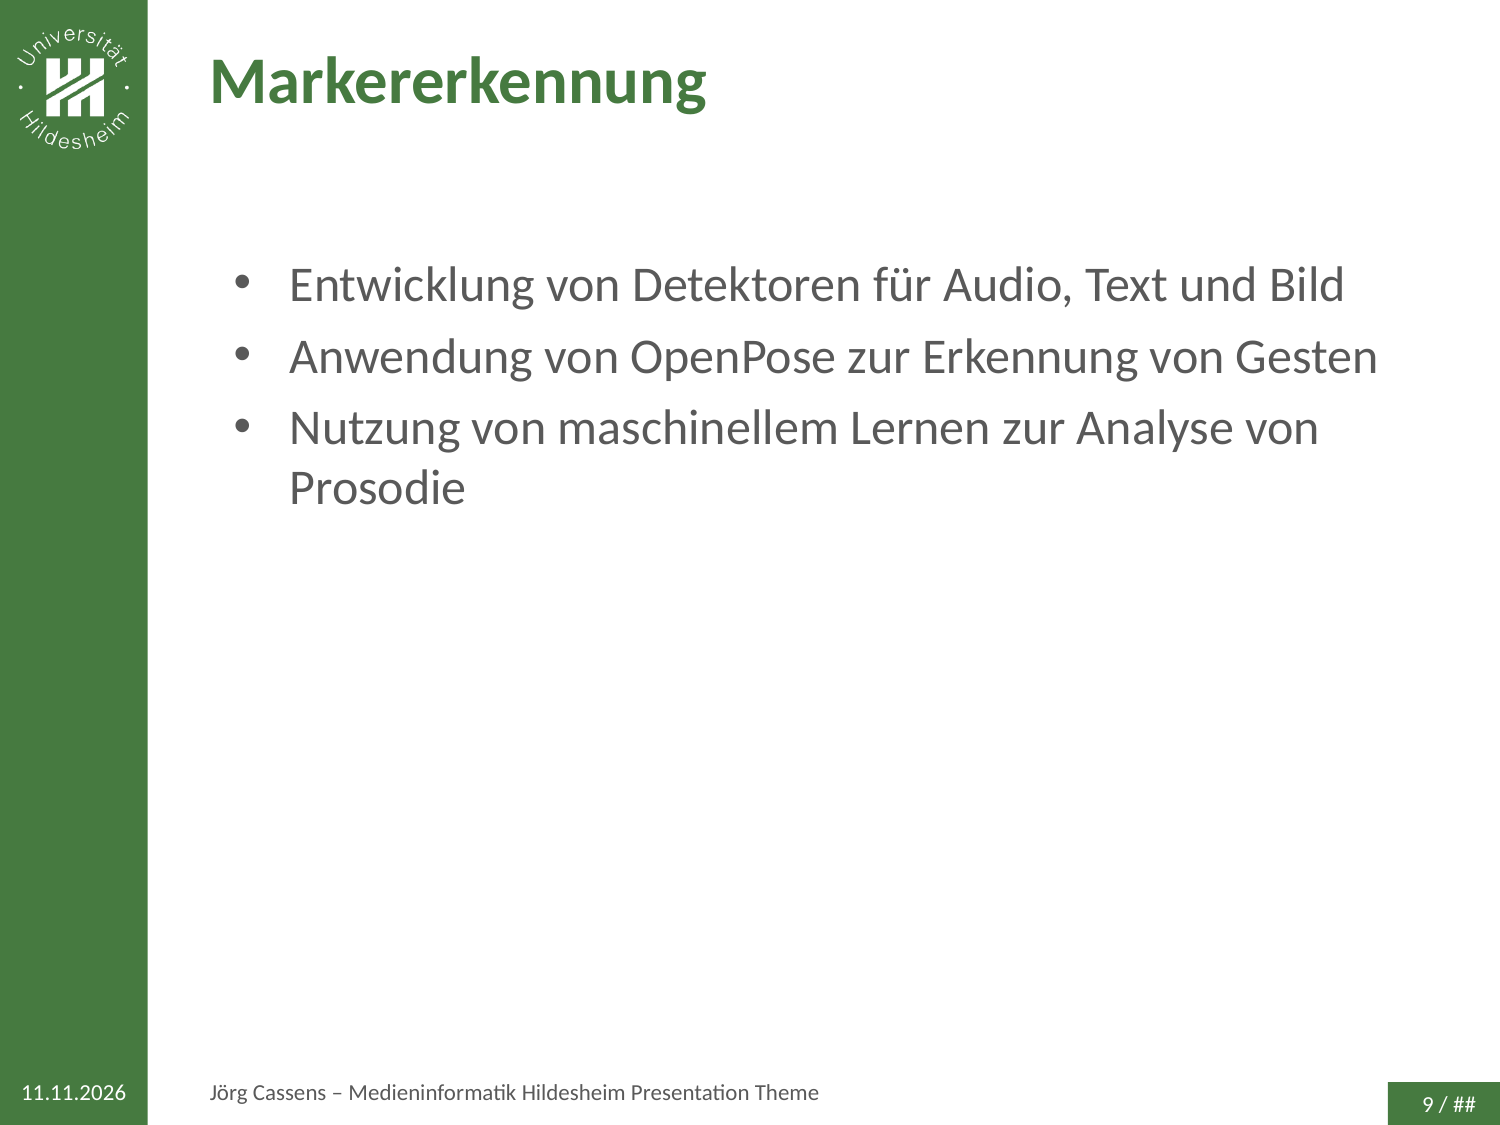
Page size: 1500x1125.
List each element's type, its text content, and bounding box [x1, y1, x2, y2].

list Entwicklung von Detektoren für Audio, Text und Bild Anwendung von OpenPose zur Erkennung von Gesten Nutzung von maschinellem Lernen zur Analyse von Prosodie [218, 243, 1424, 1005]
title Markererkennung [194, 30, 1425, 124]
picture [17, 29, 129, 149]
